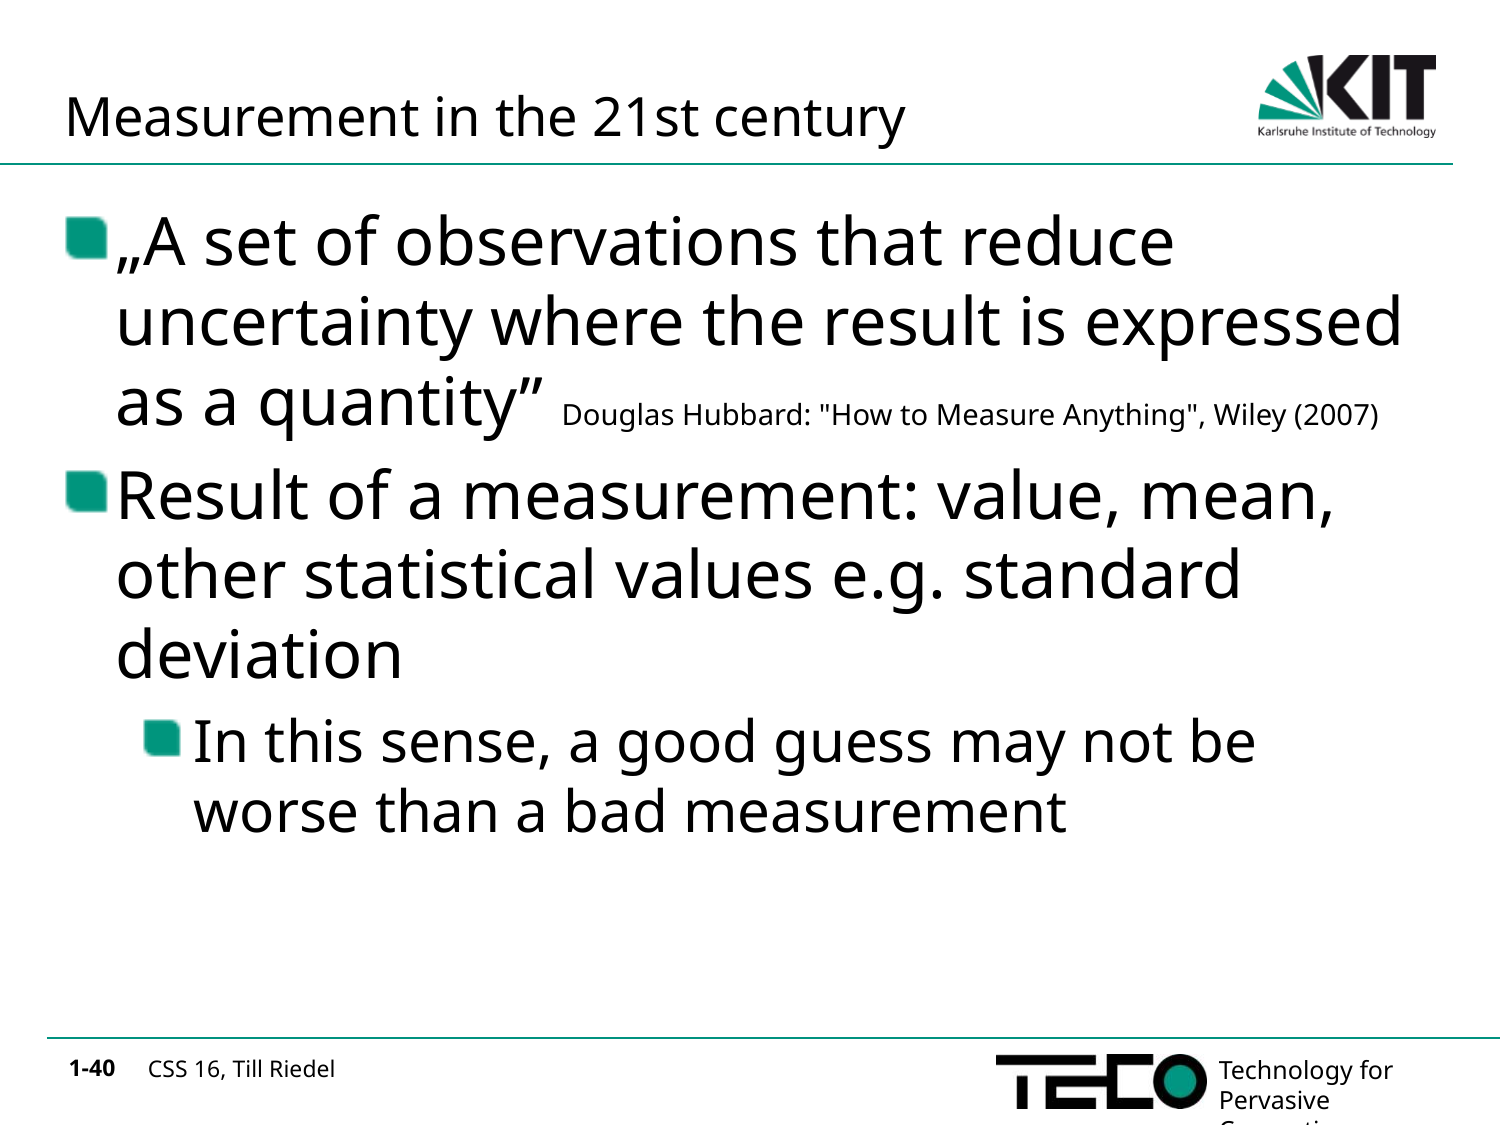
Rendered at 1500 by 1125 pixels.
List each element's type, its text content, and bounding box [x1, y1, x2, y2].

picture [1257, 55, 1436, 138]
title Measurement in the 21st century [63, 54, 1199, 148]
picture [996, 1054, 1207, 1109]
picture [142, 718, 184, 760]
list „A set of observations that reduce uncertainty where the result is expressed as a quantity” Douglas Hubbard: "How to Measure Anything", Wiley (2007) Result of a measurement: value, mean, other statistical values e.g. standard deviation In this sense, a good guess may not be worse than a bad measurement [64, 198, 1436, 1020]
picture [64, 469, 111, 516]
picture [64, 215, 111, 263]
